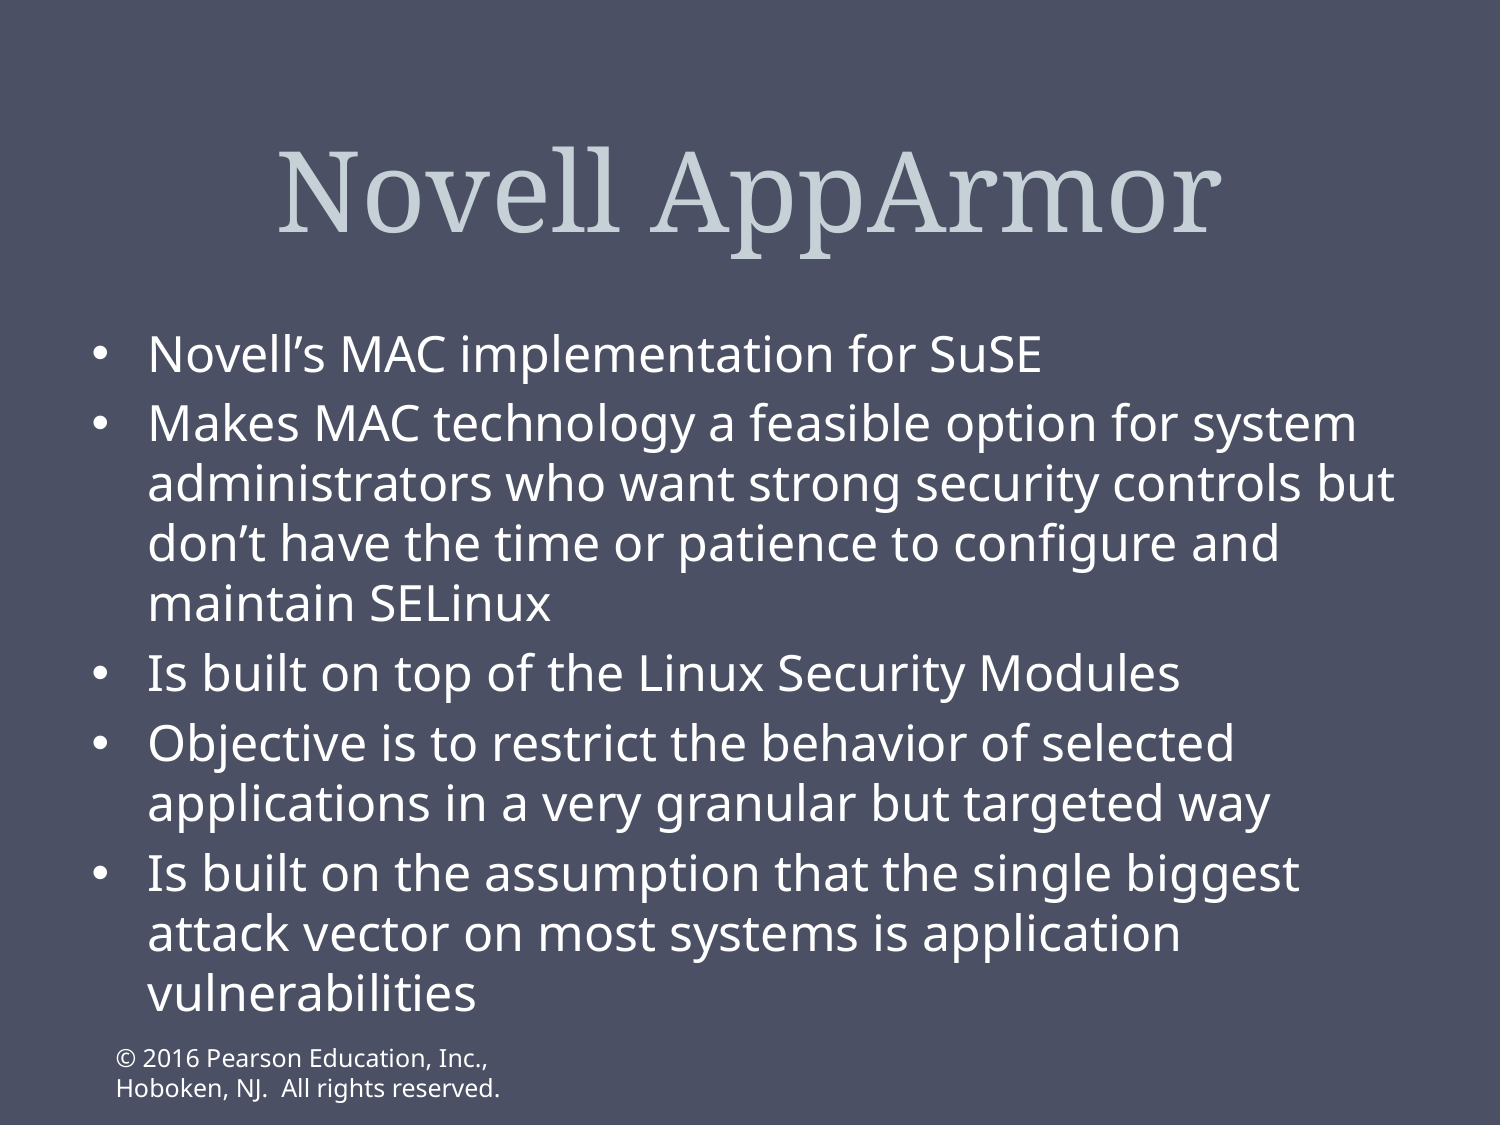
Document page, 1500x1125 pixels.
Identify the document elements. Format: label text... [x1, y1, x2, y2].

list Novell’s MAC implementation for SuSE Makes MAC technology a feasible option for system administrators who want strong security controls but don’t have the time or patience to configure and maintain SELinux Is built on top of the Linux Security Modules Objective is to restrict the behavior of selected applications in a very granular but targeted way Is built on the assumption that the single biggest attack vector on most systems is application vulnerabilities [76, 314, 1427, 1057]
title Novell AppArmor [75, 0, 1425, 263]
footer © 2016 Pearson Education, Inc., Hoboken, NJ. All rights reserved. [108, 1042, 576, 1103]
